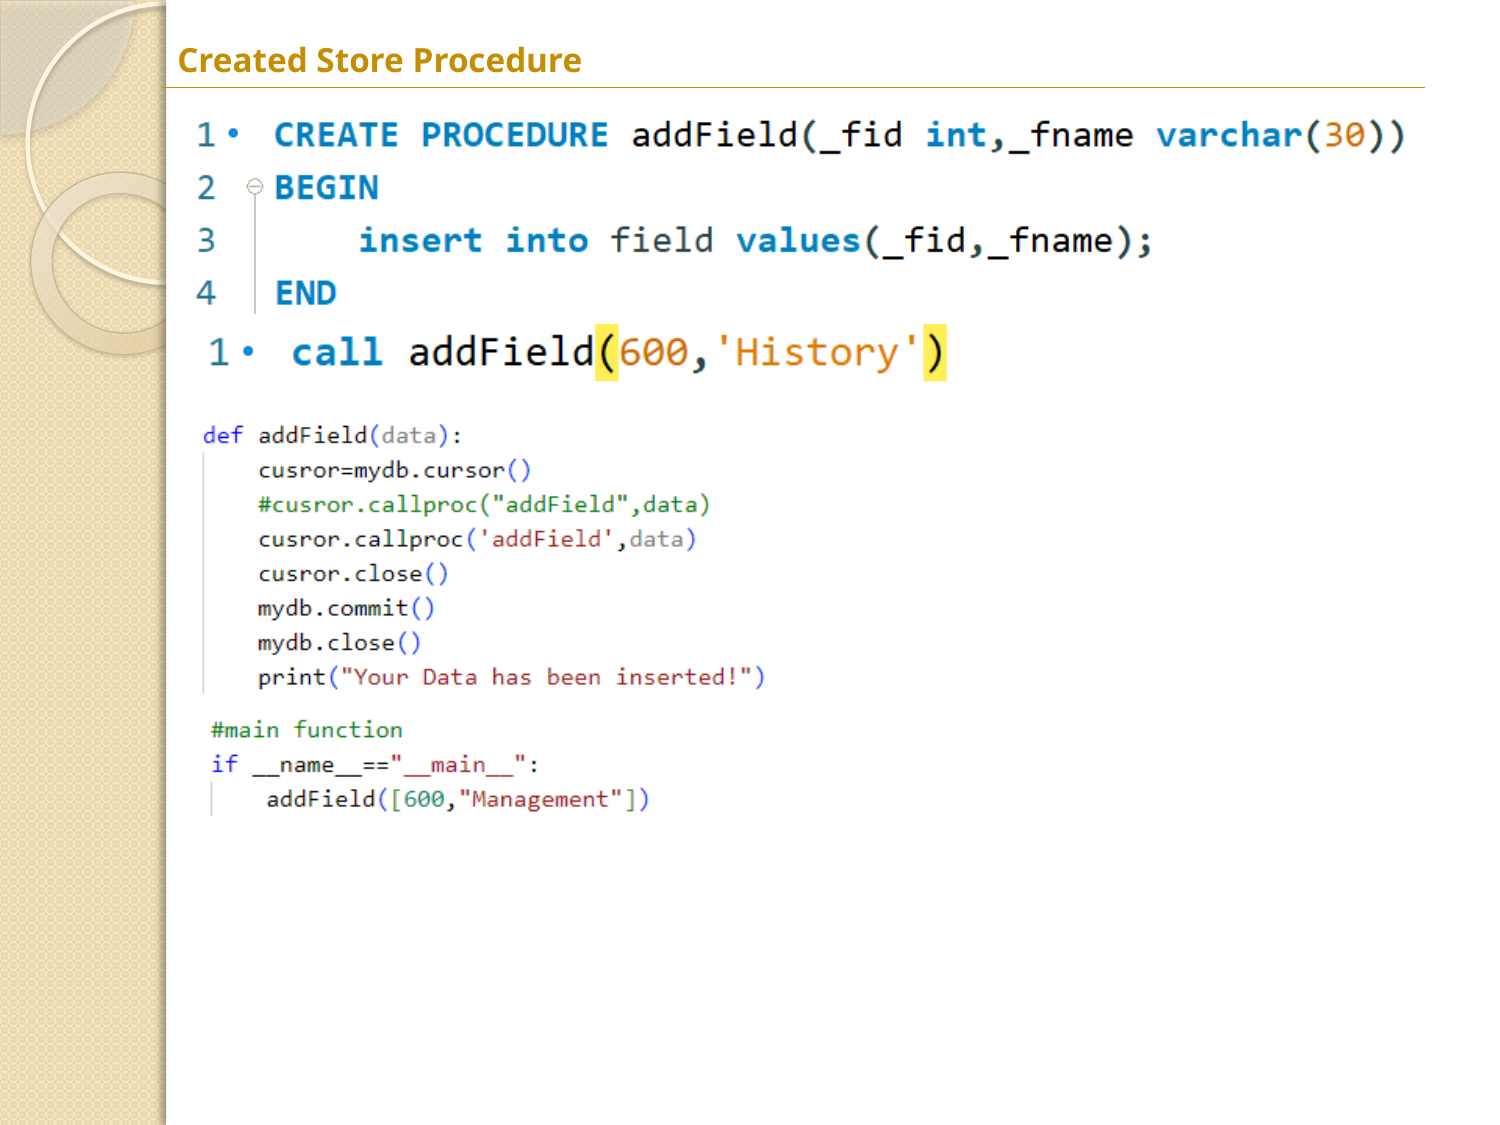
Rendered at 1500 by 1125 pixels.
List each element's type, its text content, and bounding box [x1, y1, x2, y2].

picture [194, 415, 794, 710]
picture [184, 112, 1423, 314]
picture [199, 324, 969, 388]
picture [199, 713, 910, 829]
text_box Created Store Procedure [162, 31, 1438, 87]
